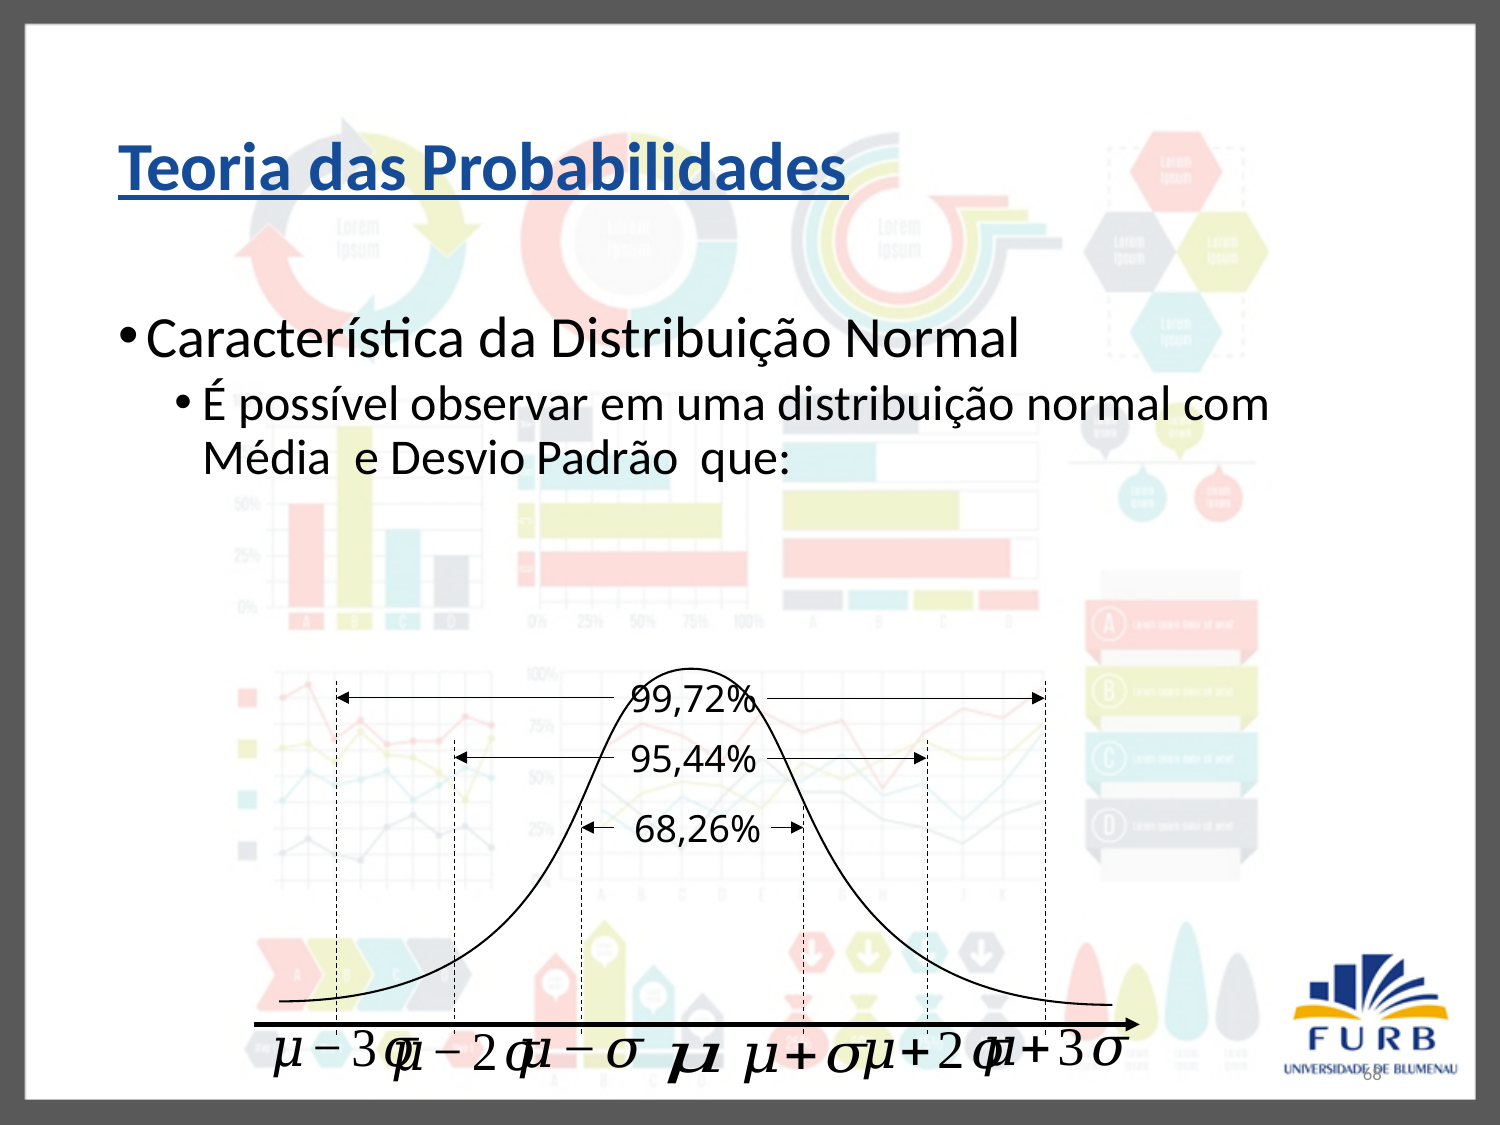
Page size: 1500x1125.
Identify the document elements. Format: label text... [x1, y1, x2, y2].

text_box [873, 668, 1140, 1085]
slide_number 68 [1059, 1042, 1397, 1103]
title Teoria das Probabilidades [103, 59, 1397, 278]
picture [0, 0, 1500, 1125]
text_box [391, 1080, 1014, 1084]
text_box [253, 668, 517, 1085]
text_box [270, 667, 1134, 1080]
